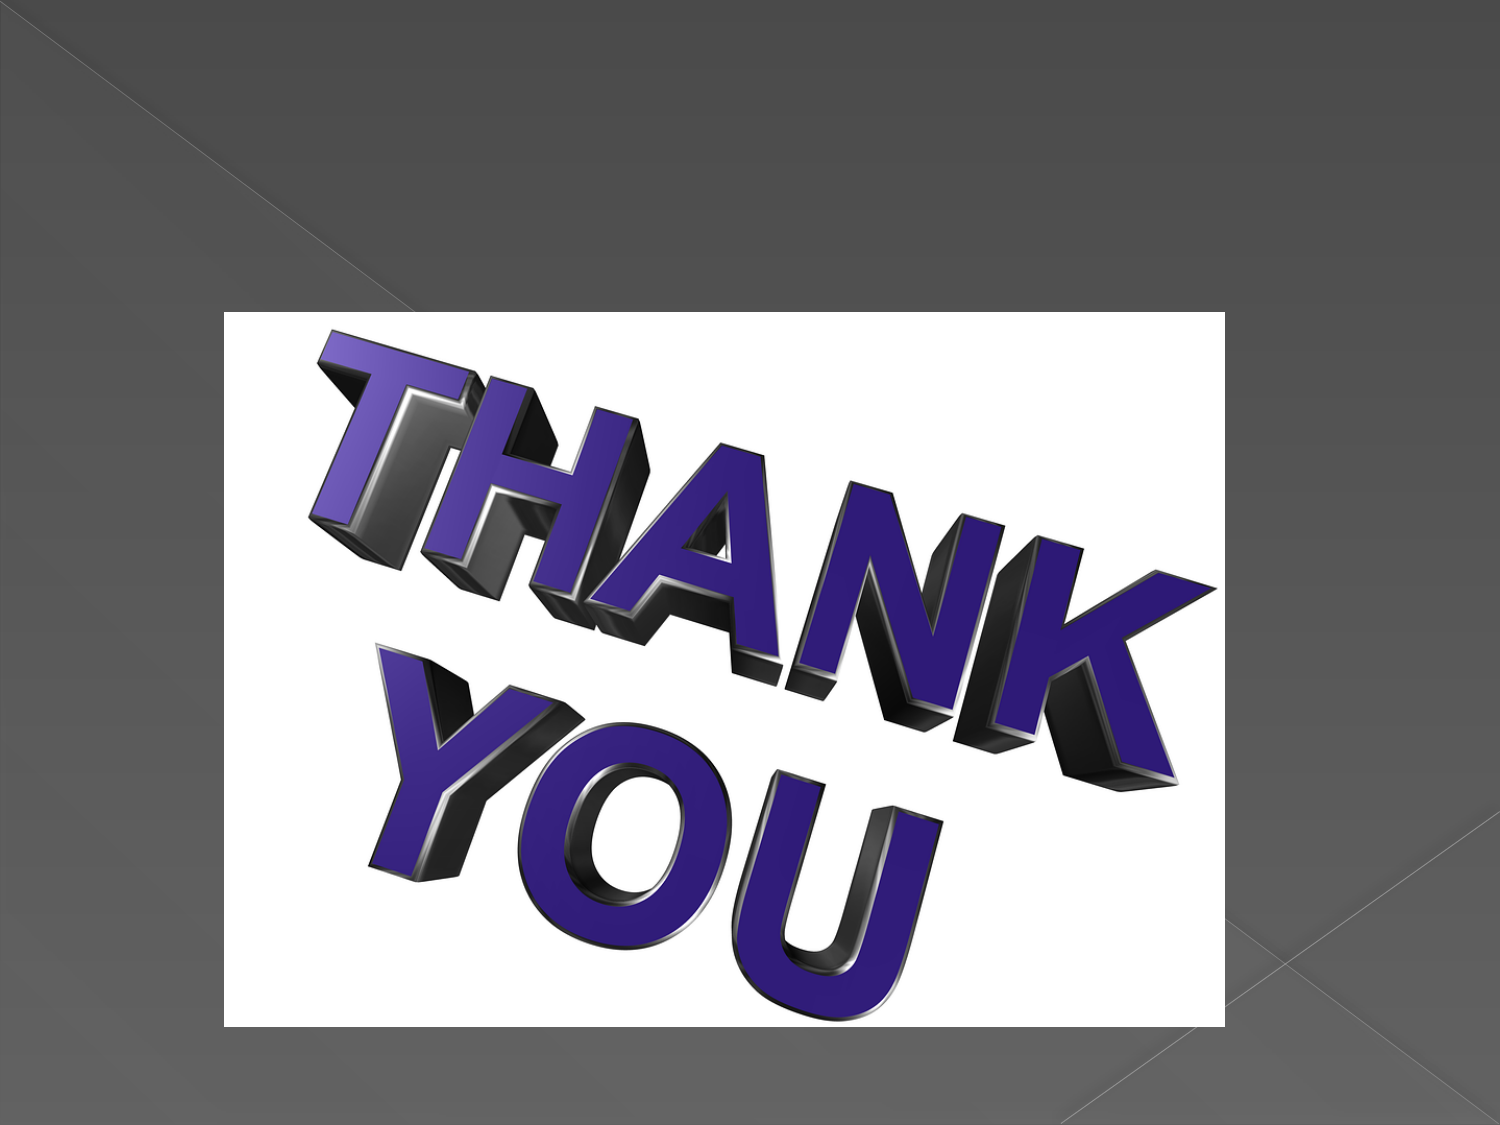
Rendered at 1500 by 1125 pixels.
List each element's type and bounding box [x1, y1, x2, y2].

picture [224, 312, 1225, 1027]
